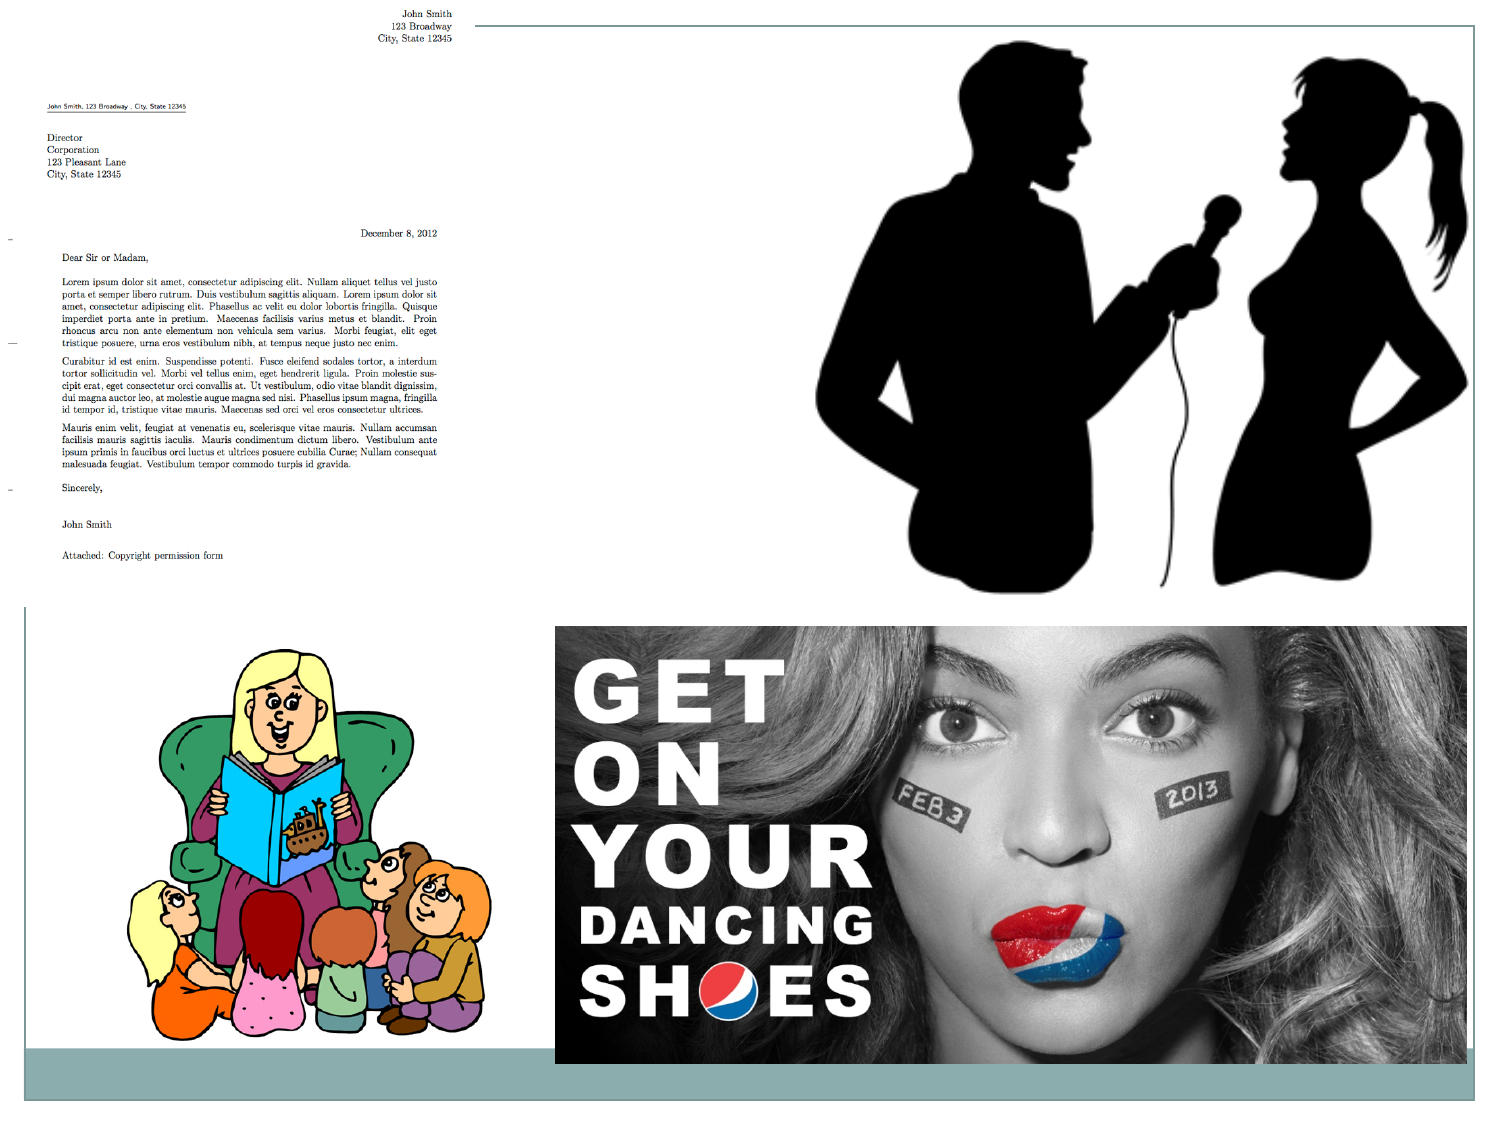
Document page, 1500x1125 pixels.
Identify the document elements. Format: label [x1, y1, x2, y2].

picture [554, 626, 1467, 1064]
picture [2, 0, 476, 607]
picture [112, 649, 504, 1041]
picture [812, 37, 1471, 597]
